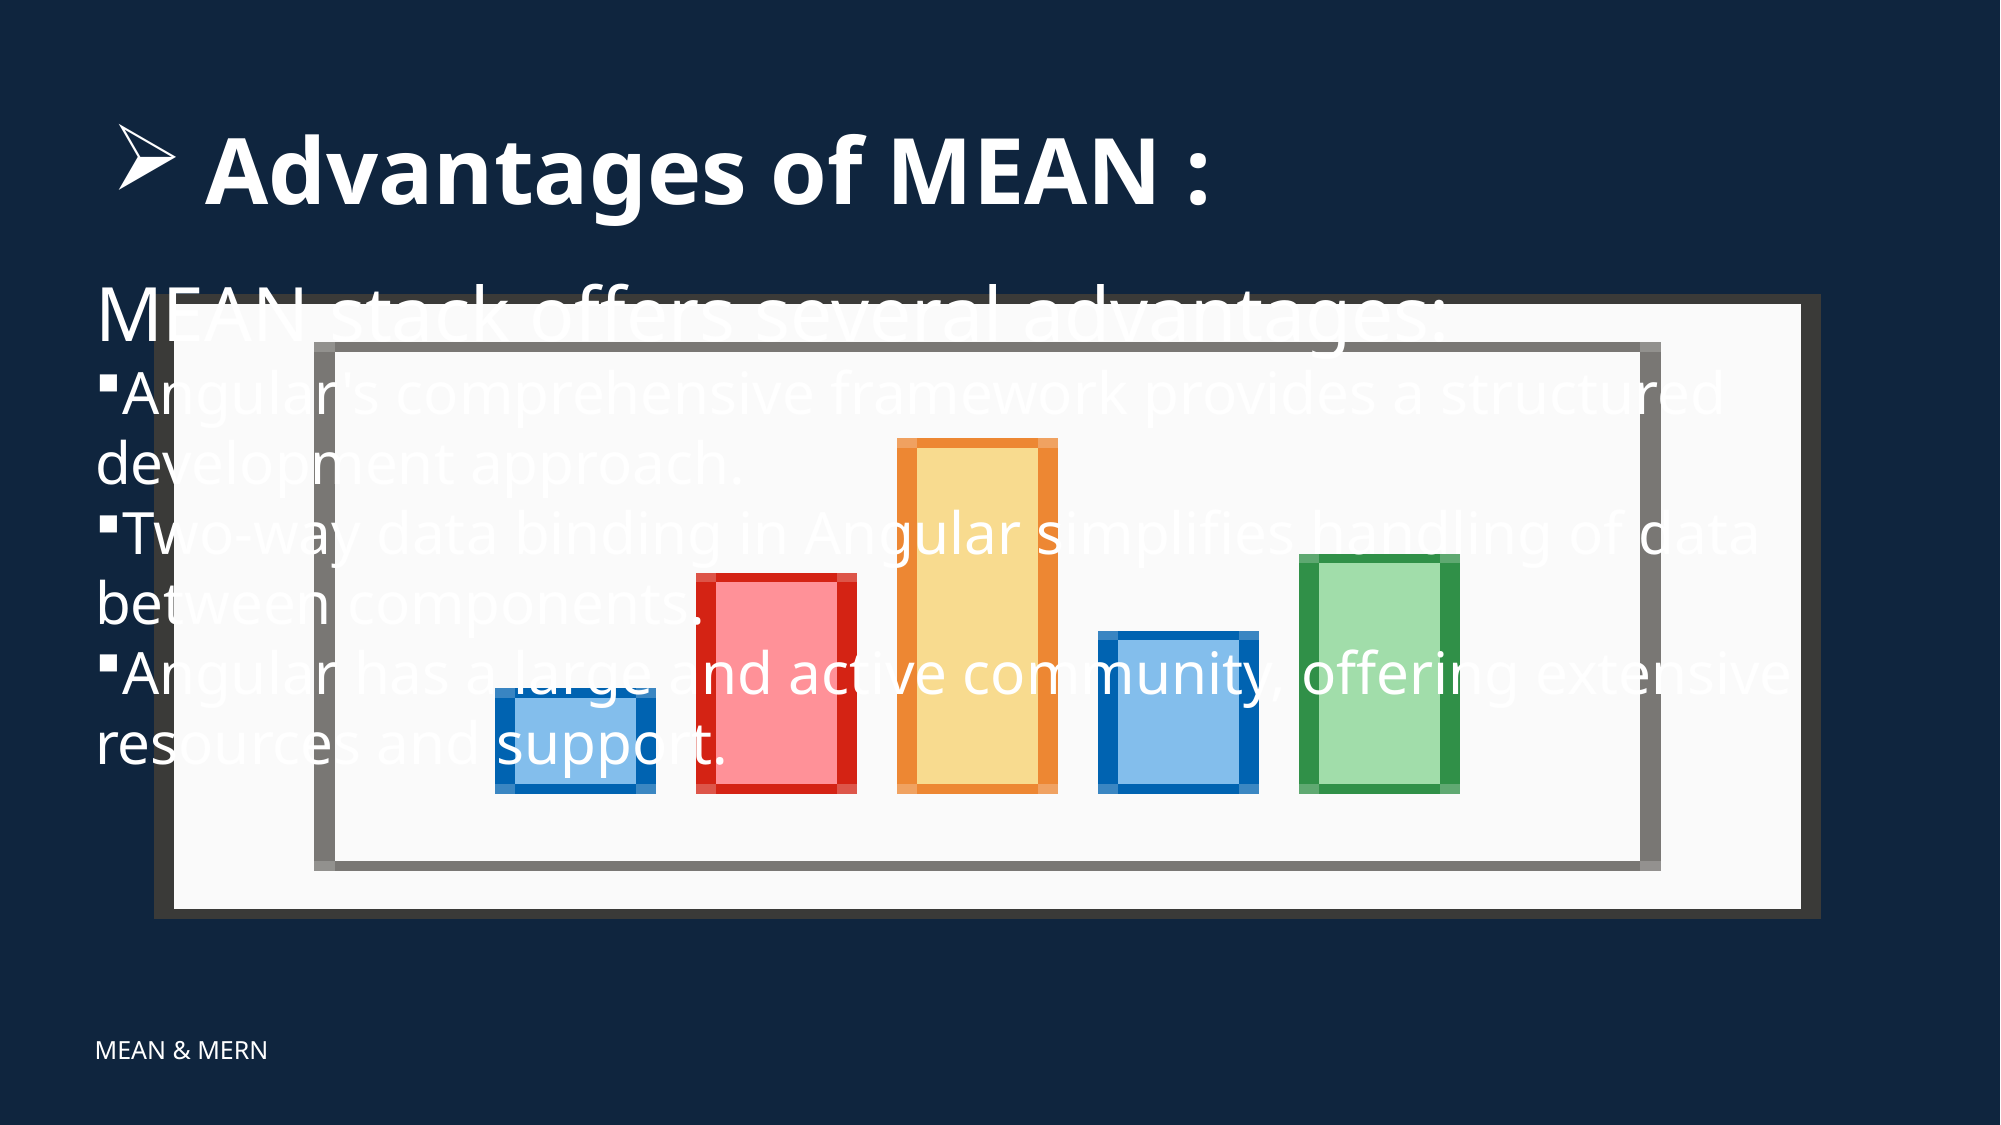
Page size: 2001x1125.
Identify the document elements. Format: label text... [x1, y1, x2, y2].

text_box MEAN stack offers several advantages: Angular's comprehensive framework provides a structured development approach. Two-way data binding in Angular simplifies handling of data between components. Angular has a large and active community, offering extensive resources and support. [94, 266, 1882, 948]
footer MEAN & MERN [79, 1020, 755, 1080]
title Advantages of MEAN : [96, 83, 1822, 266]
